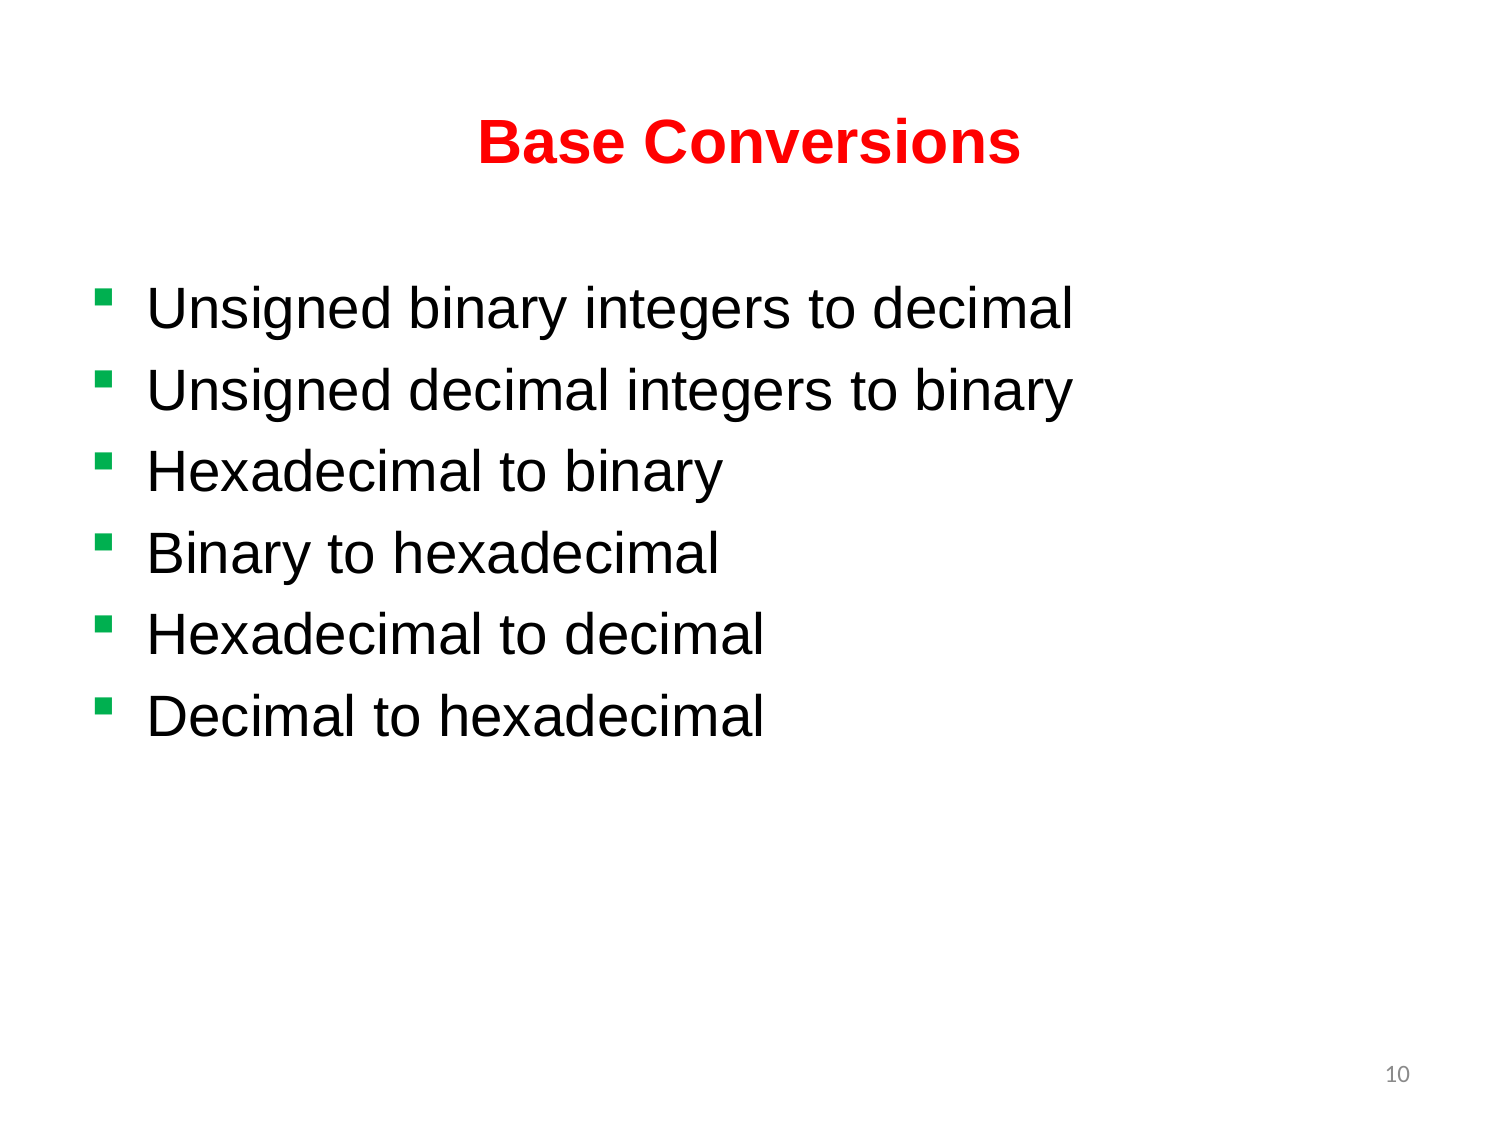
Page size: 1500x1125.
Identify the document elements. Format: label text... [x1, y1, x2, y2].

list Unsigned binary integers to decimal Unsigned decimal integers to binary Hexadecimal to binary Binary to hexadecimal Hexadecimal to decimal Decimal to hexadecimal [75, 262, 1425, 1005]
slide_number 10 [1074, 1042, 1425, 1103]
title Base Conversions [75, 45, 1425, 233]
